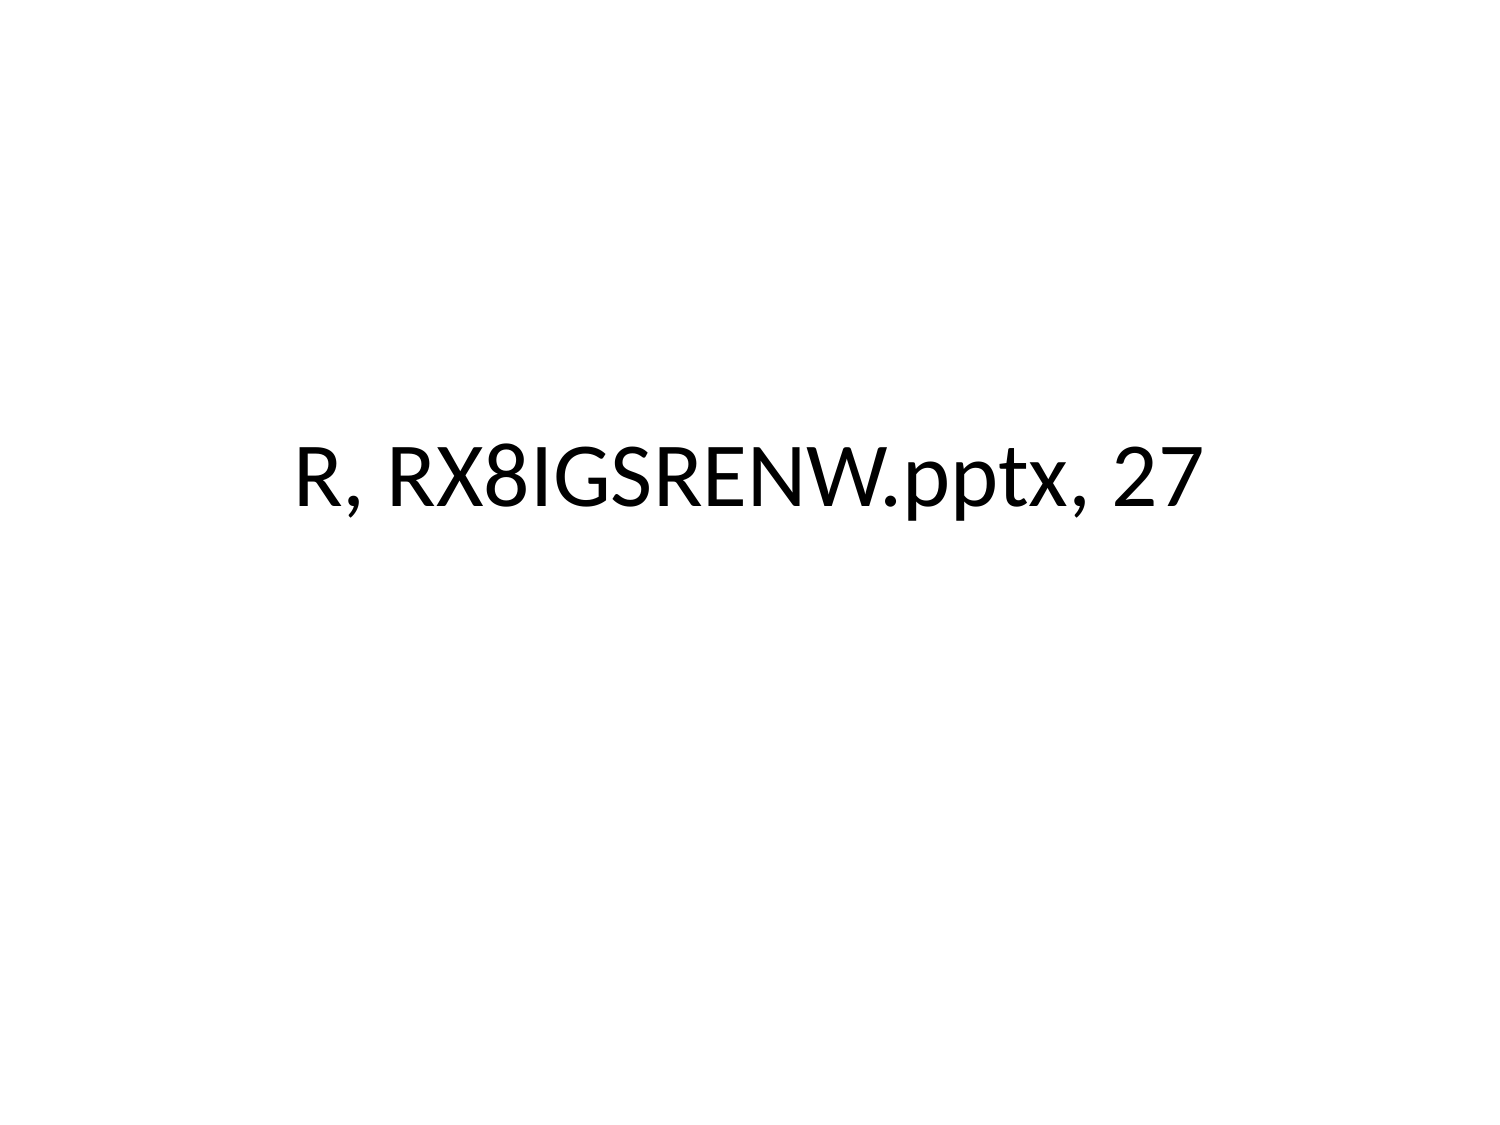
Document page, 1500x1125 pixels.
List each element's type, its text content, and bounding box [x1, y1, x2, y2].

title R, RX8IGSRENW.pptx, 27 [112, 349, 1388, 591]
